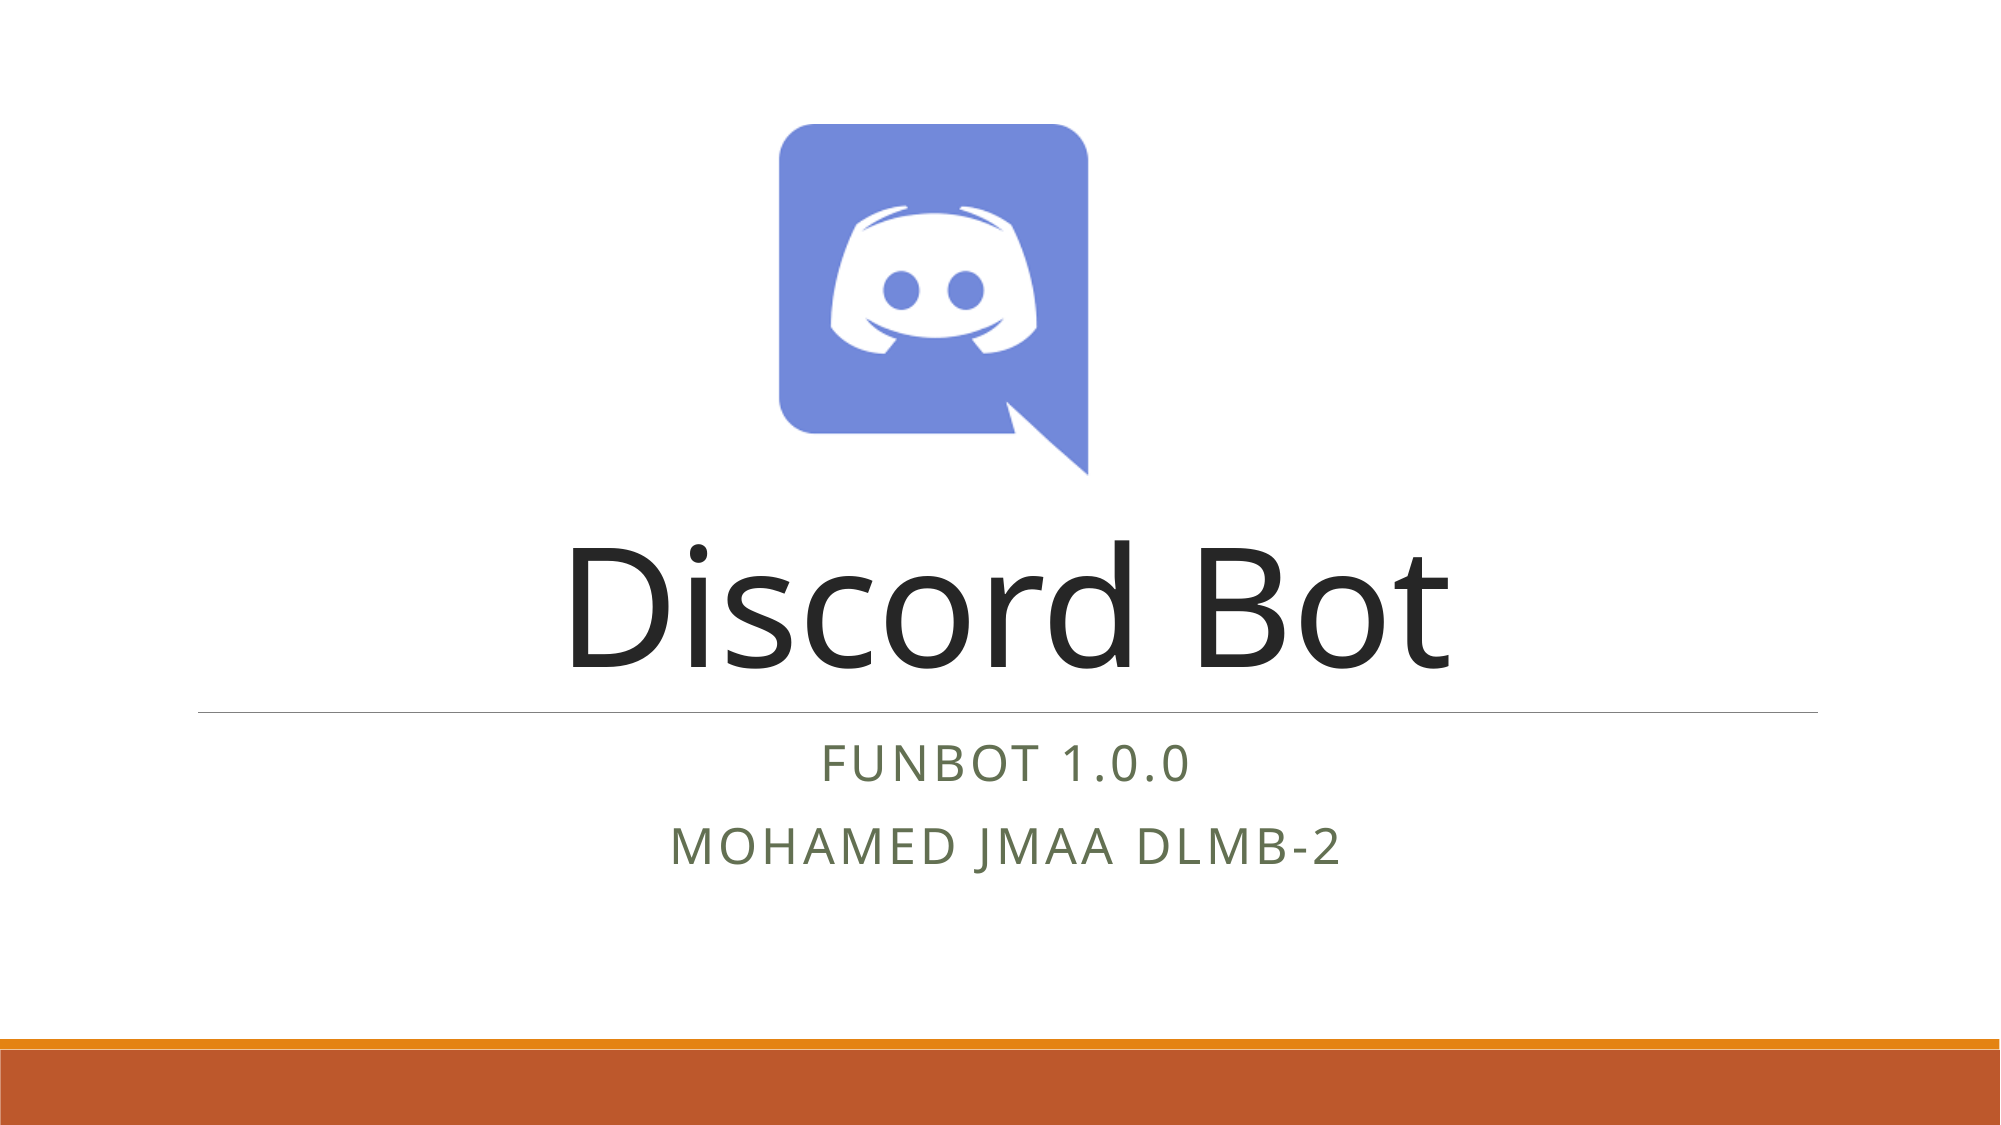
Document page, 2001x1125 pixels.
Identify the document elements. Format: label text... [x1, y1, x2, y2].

subtitle Funbot 1.0.0 Mohamed Jmaa dlmb-2 [180, 730, 1831, 919]
picture [759, 123, 1112, 477]
title Discord Bot [180, 124, 1830, 710]
